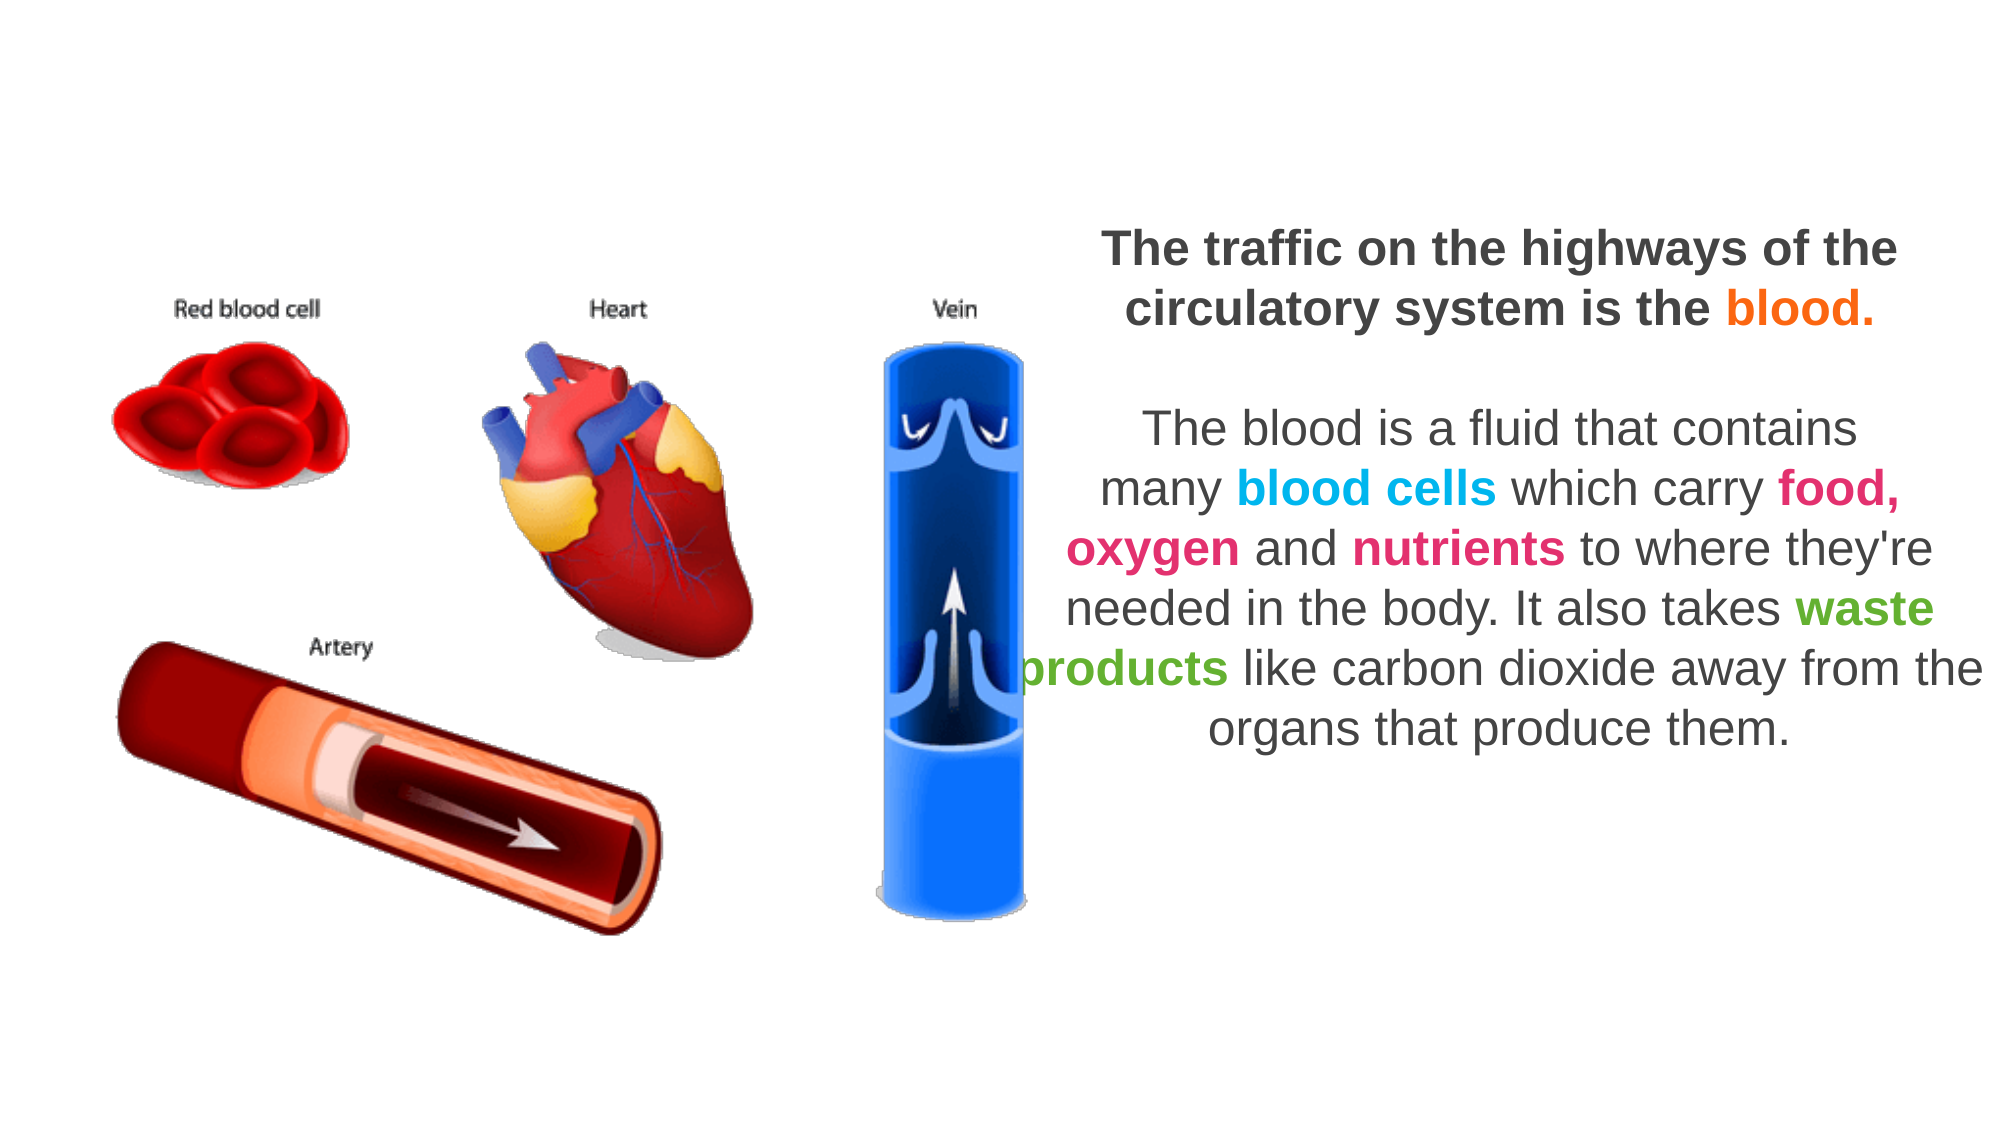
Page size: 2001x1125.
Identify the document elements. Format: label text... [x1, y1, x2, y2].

text_box The traffic on the highways of the circulatory system is the blood. The blood is a fluid that contains many blood cells which carry food, oxygen and nutrients to where they're needed in the body. It also takes waste products like carbon dioxide away from the organs that produce them. [999, 208, 2000, 764]
picture [85, 274, 1065, 973]
